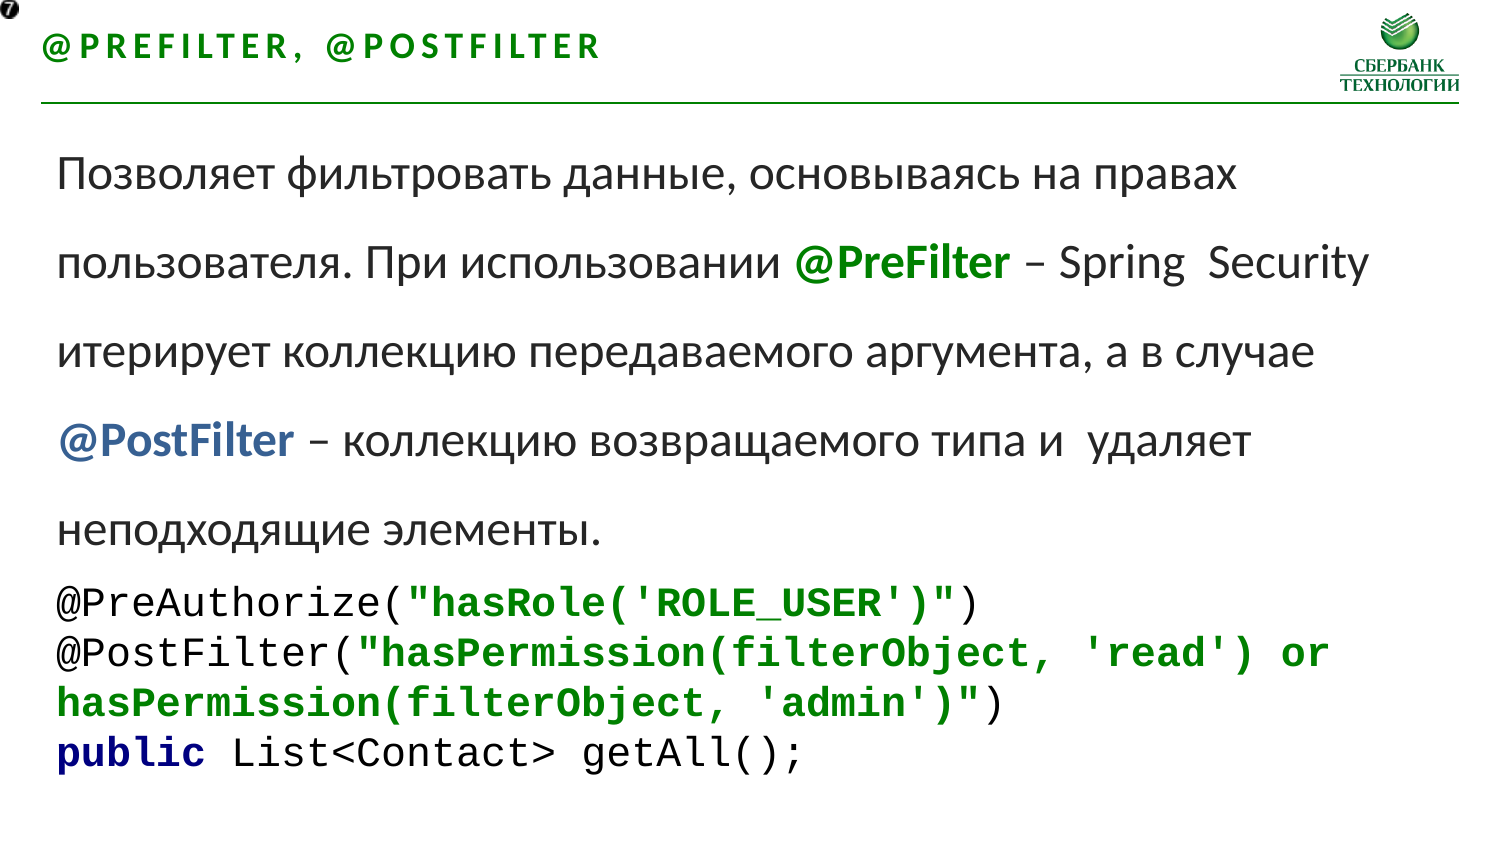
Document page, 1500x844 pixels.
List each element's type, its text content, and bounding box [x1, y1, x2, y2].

list @PreFilter, @PostFilter [39, 13, 1115, 67]
picture [1340, 13, 1459, 91]
text_box @PreAuthorize("hasRole('ROLE_USER')") @PostFilter("hasPermission(filterObject, 'read') or hasPermission(filterObject, 'admin')") public List<Contact> getAll(); [41, 566, 1447, 782]
picture [0, 0, 19, 19]
list Позволяет фильтровать данные, основываясь на правах пользователя. При использовании @PreFilter – Spring Security итерирует коллекцию передаваемого аргумента, а в случае @PostFilter – коллекцию возвращаемого типа и удаляет неподходящие элементы. [41, 102, 1459, 564]
